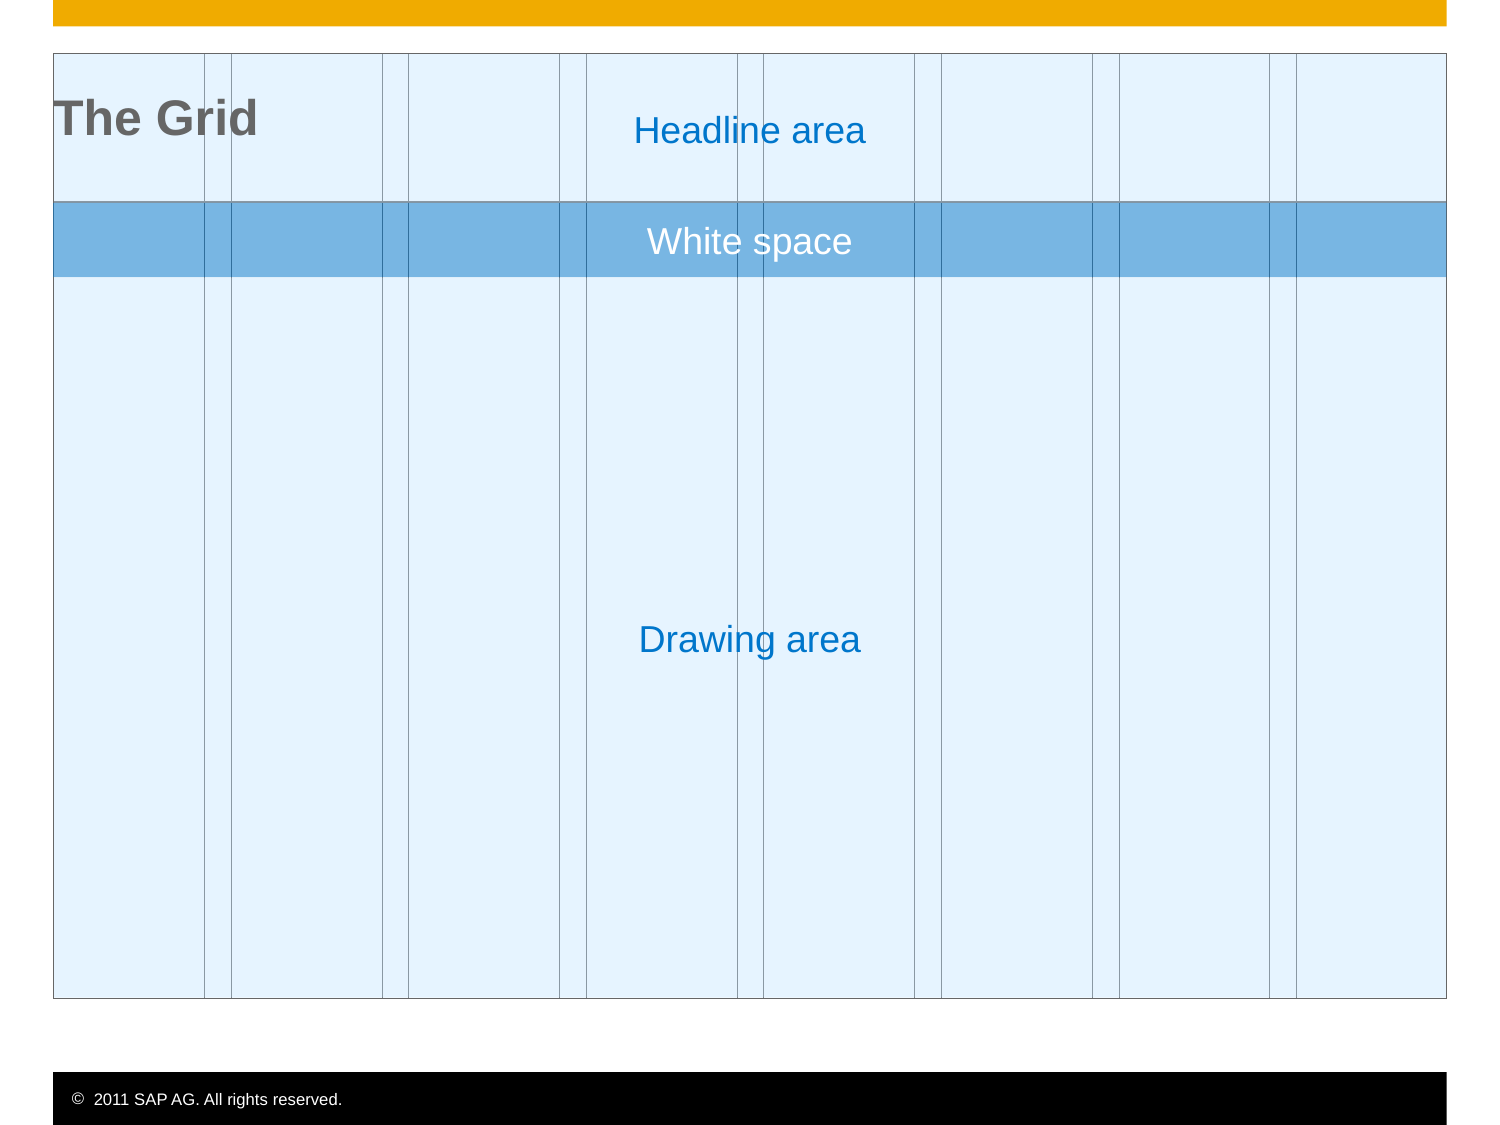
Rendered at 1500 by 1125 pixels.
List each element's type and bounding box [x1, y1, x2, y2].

text_box [52, 52, 1448, 999]
